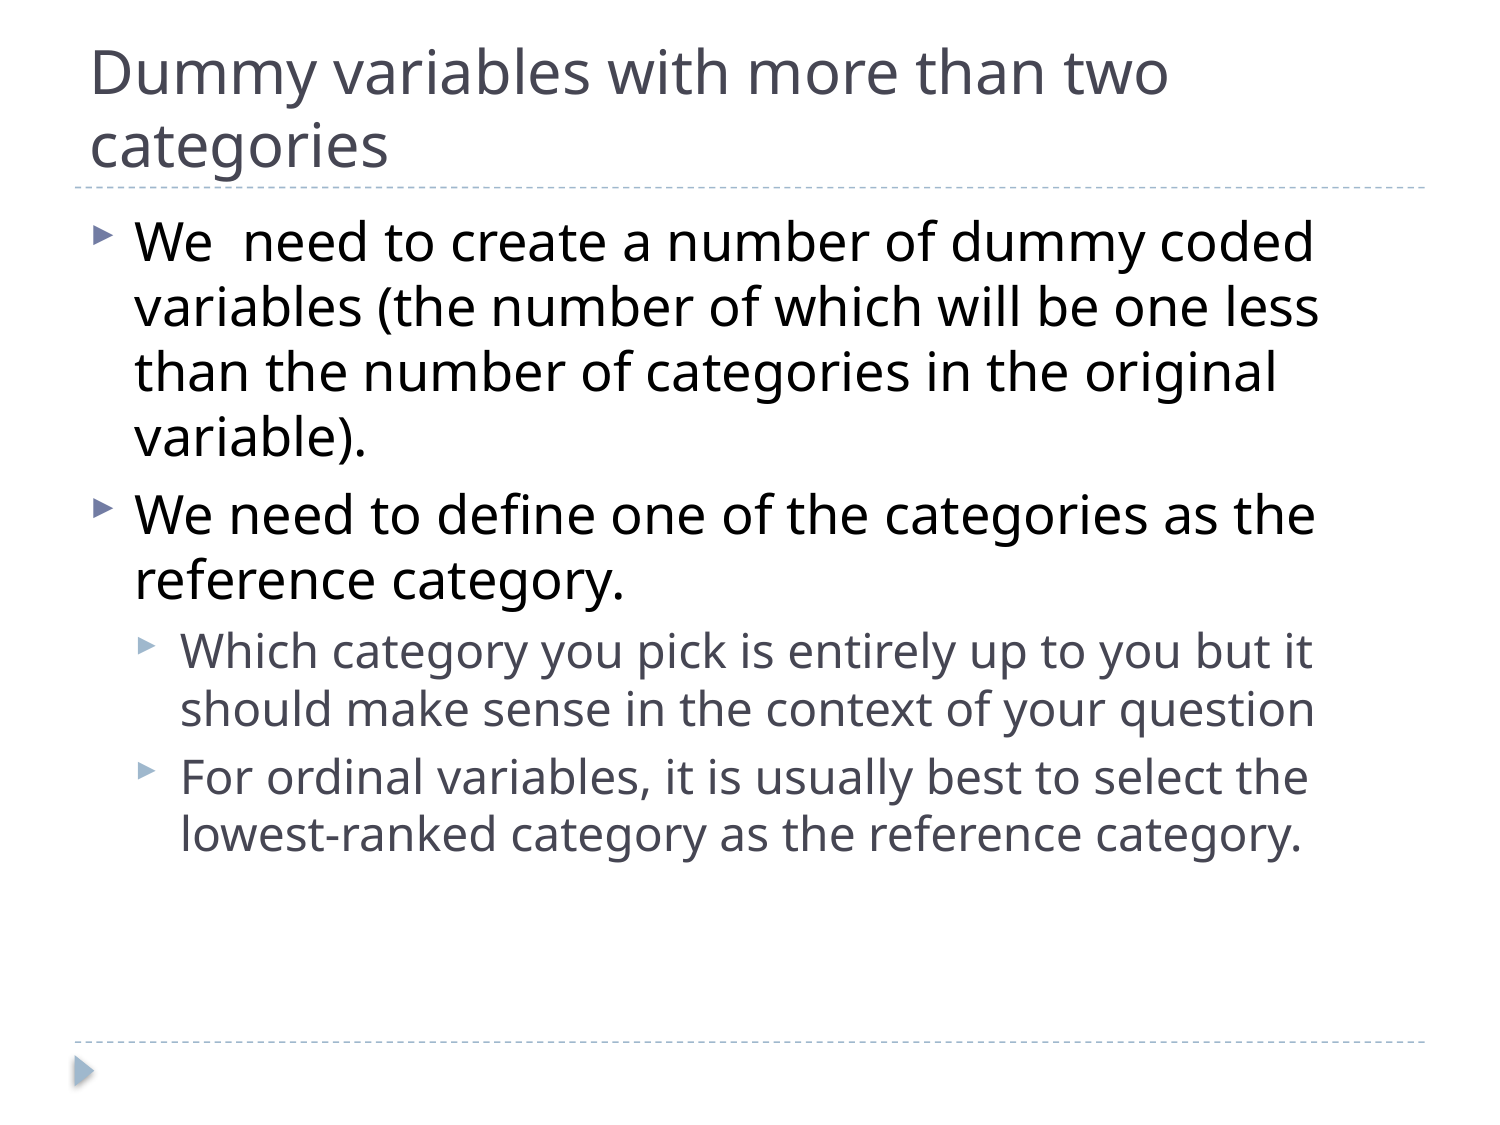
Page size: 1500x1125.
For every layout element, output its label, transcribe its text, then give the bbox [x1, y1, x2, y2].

title Dummy variables with more than two categories [75, 24, 1425, 188]
list We need to create a number of dummy coded variables (the number of which will be one less than the number of categories in the original variable). We need to define one of the categories as the reference category. Which category you pick is entirely up to you but it should make sense in the context of your question For ordinal variables, it is usually best to select the lowest-ranked category as the reference category. [75, 200, 1425, 1010]
